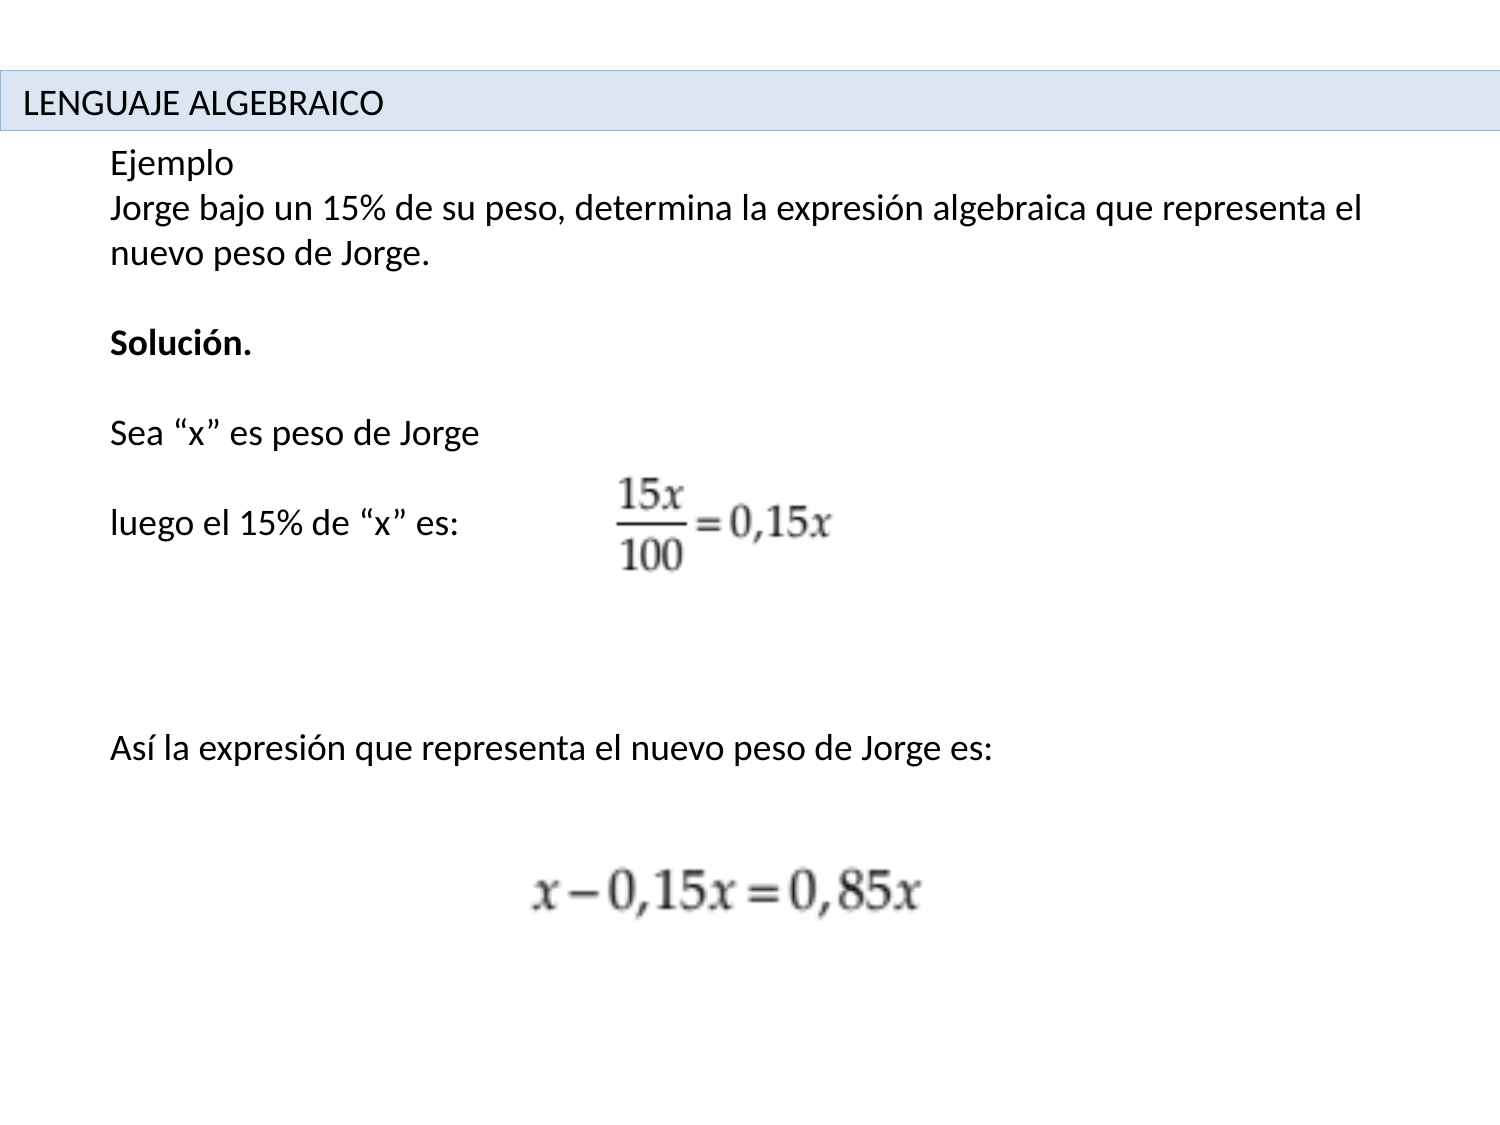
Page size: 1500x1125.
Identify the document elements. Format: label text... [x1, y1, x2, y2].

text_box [525, 857, 925, 925]
text_box Ejemplo Jorge bajo un 15% de su peso, determina la expresión algebraica que representa el nuevo peso de Jorge. Solución. Sea “x” es peso de Jorge luego el 15% de “x” es: Así la expresión que representa el nuevo peso de Jorge es: [95, 130, 1391, 1046]
text_box LENGUAJE ALGEBRAICO [0, 70, 1500, 130]
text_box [612, 462, 840, 577]
